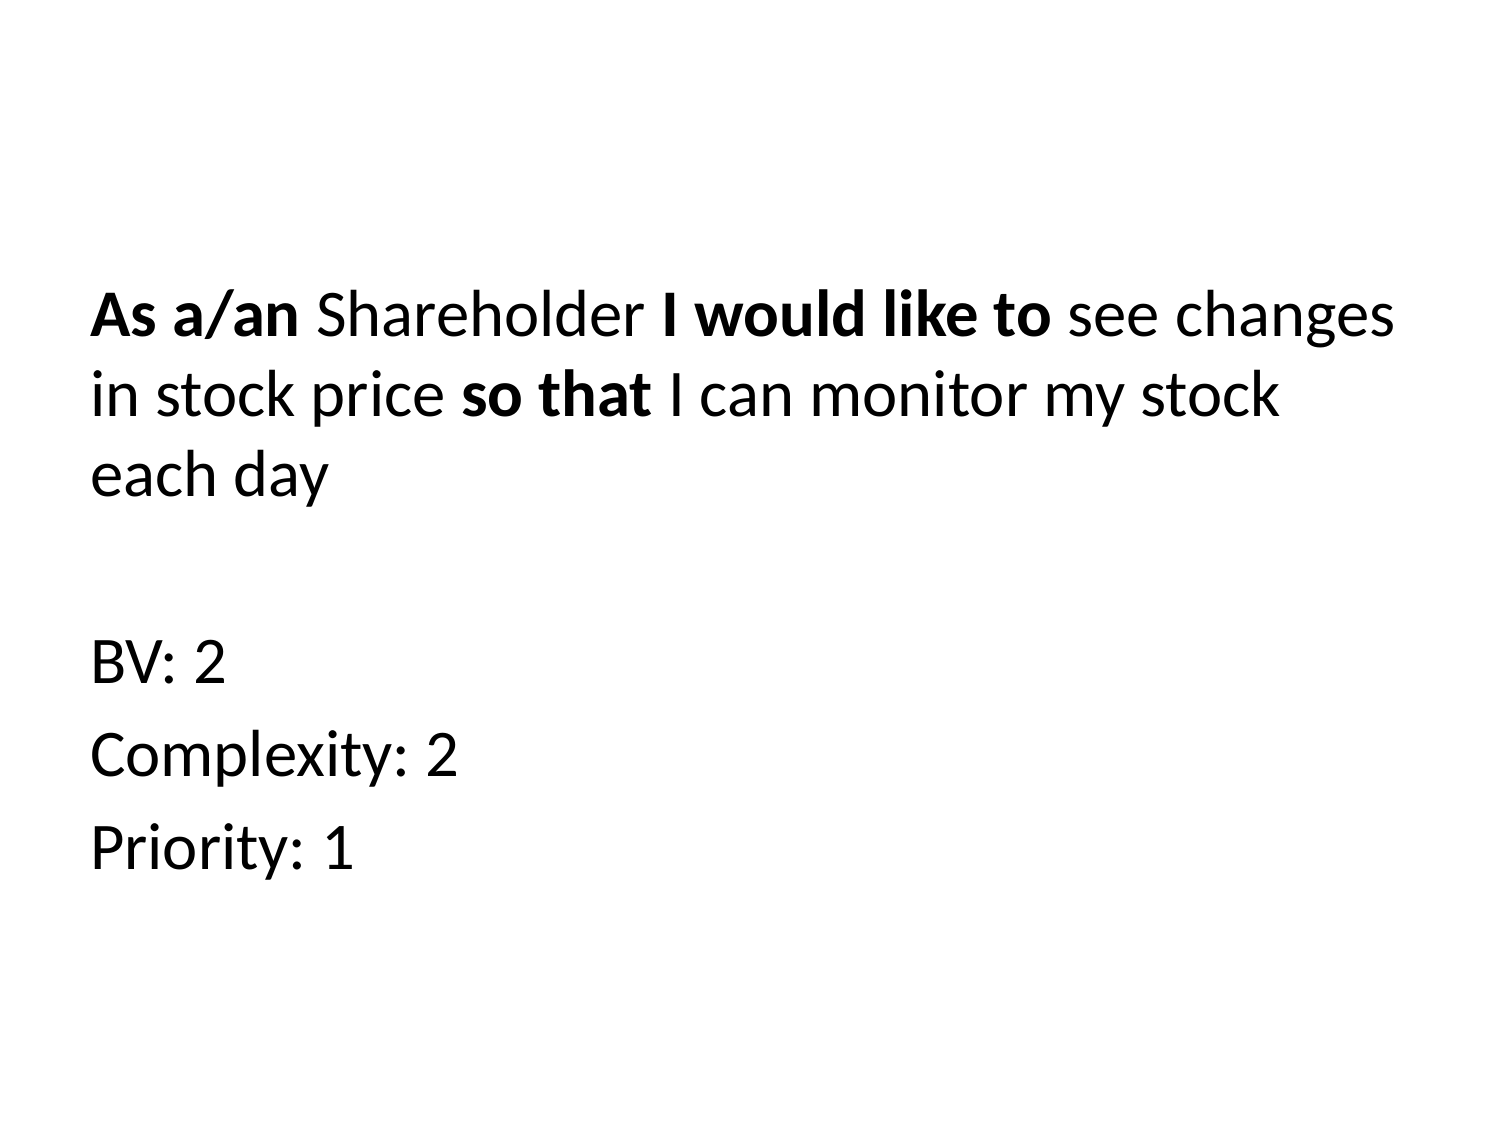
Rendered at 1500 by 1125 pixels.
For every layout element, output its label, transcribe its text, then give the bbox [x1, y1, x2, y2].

list As a/an Shareholder I would like to see changes in stock price so that I can monitor my stock each day BV: 2 Complexity: 2 Priority: 1 [75, 262, 1425, 1005]
